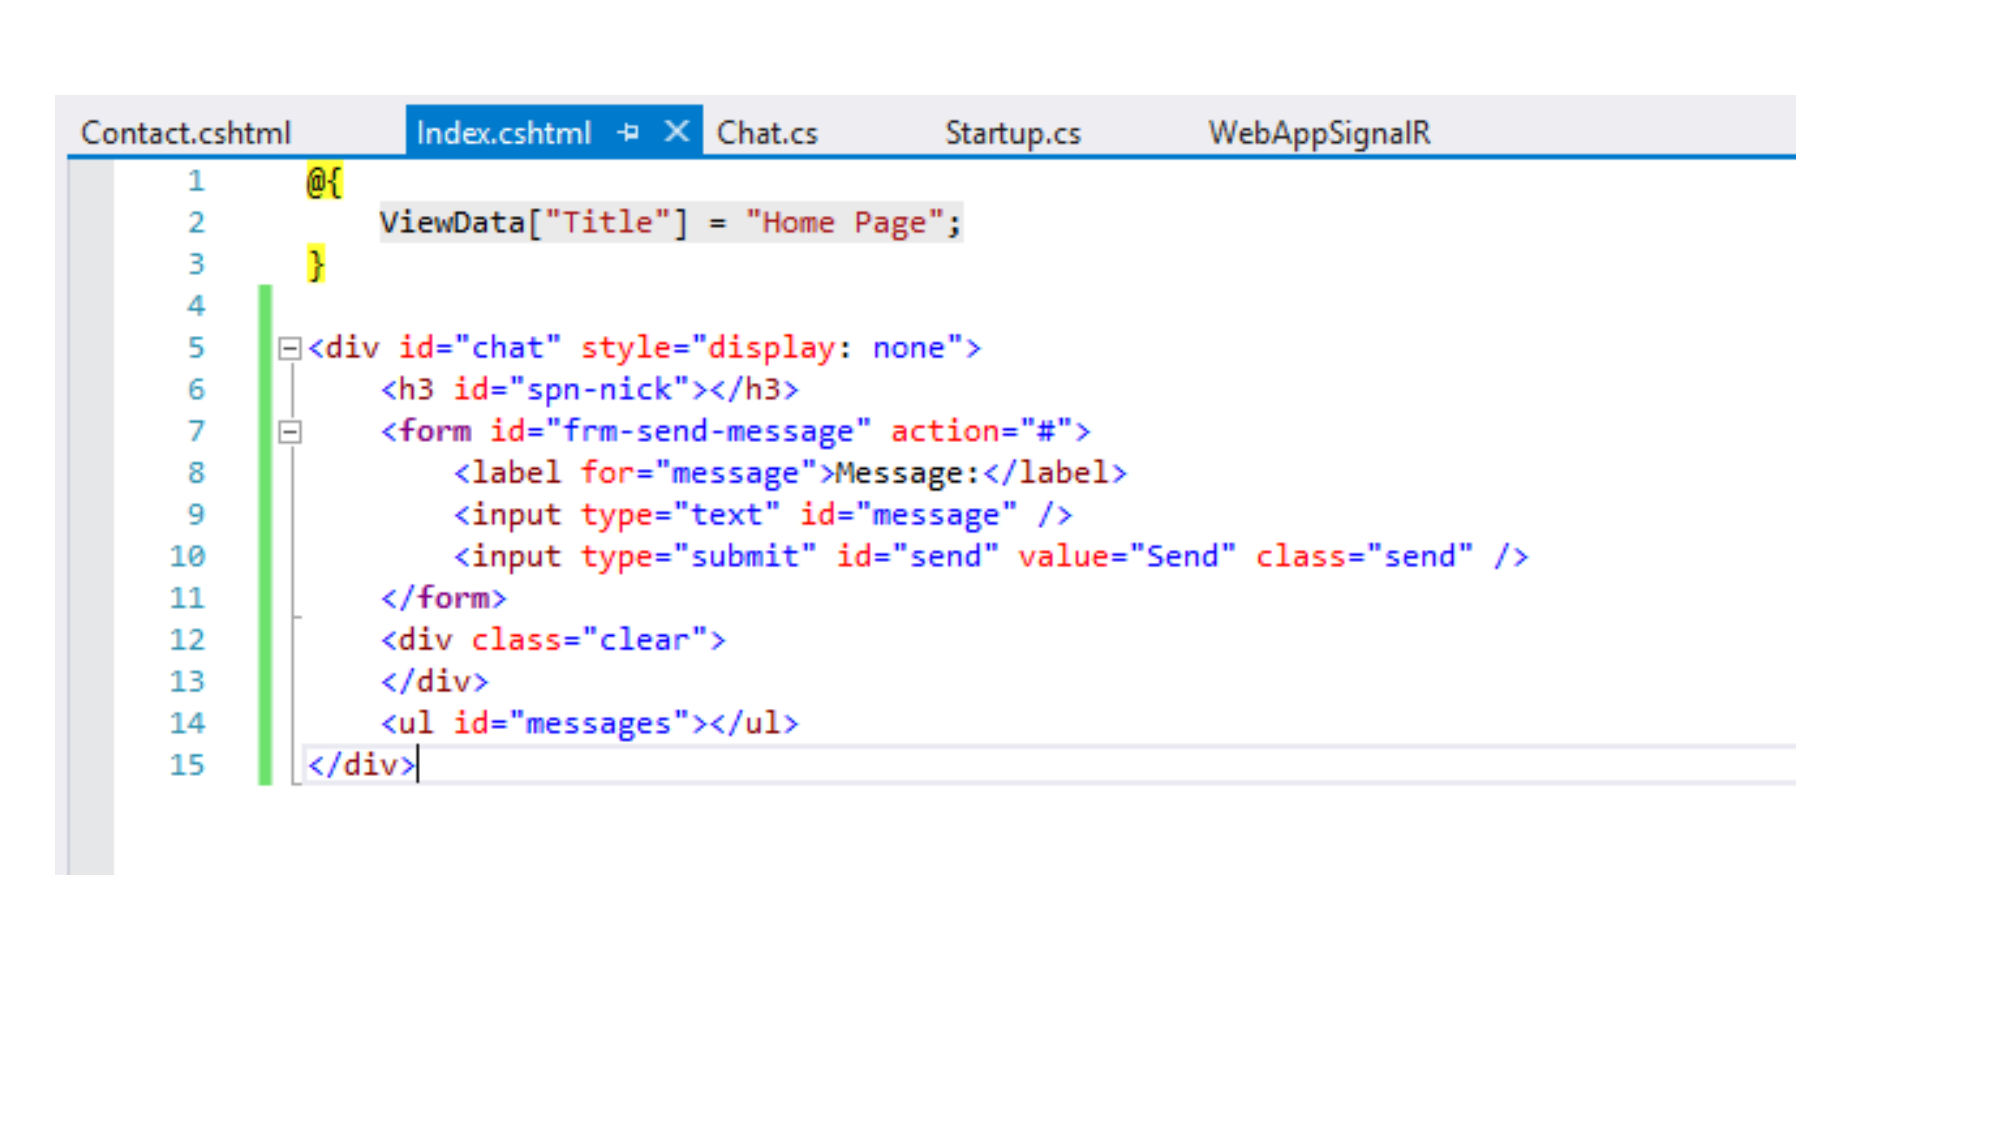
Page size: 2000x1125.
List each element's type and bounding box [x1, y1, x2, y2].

picture [55, 95, 1797, 875]
